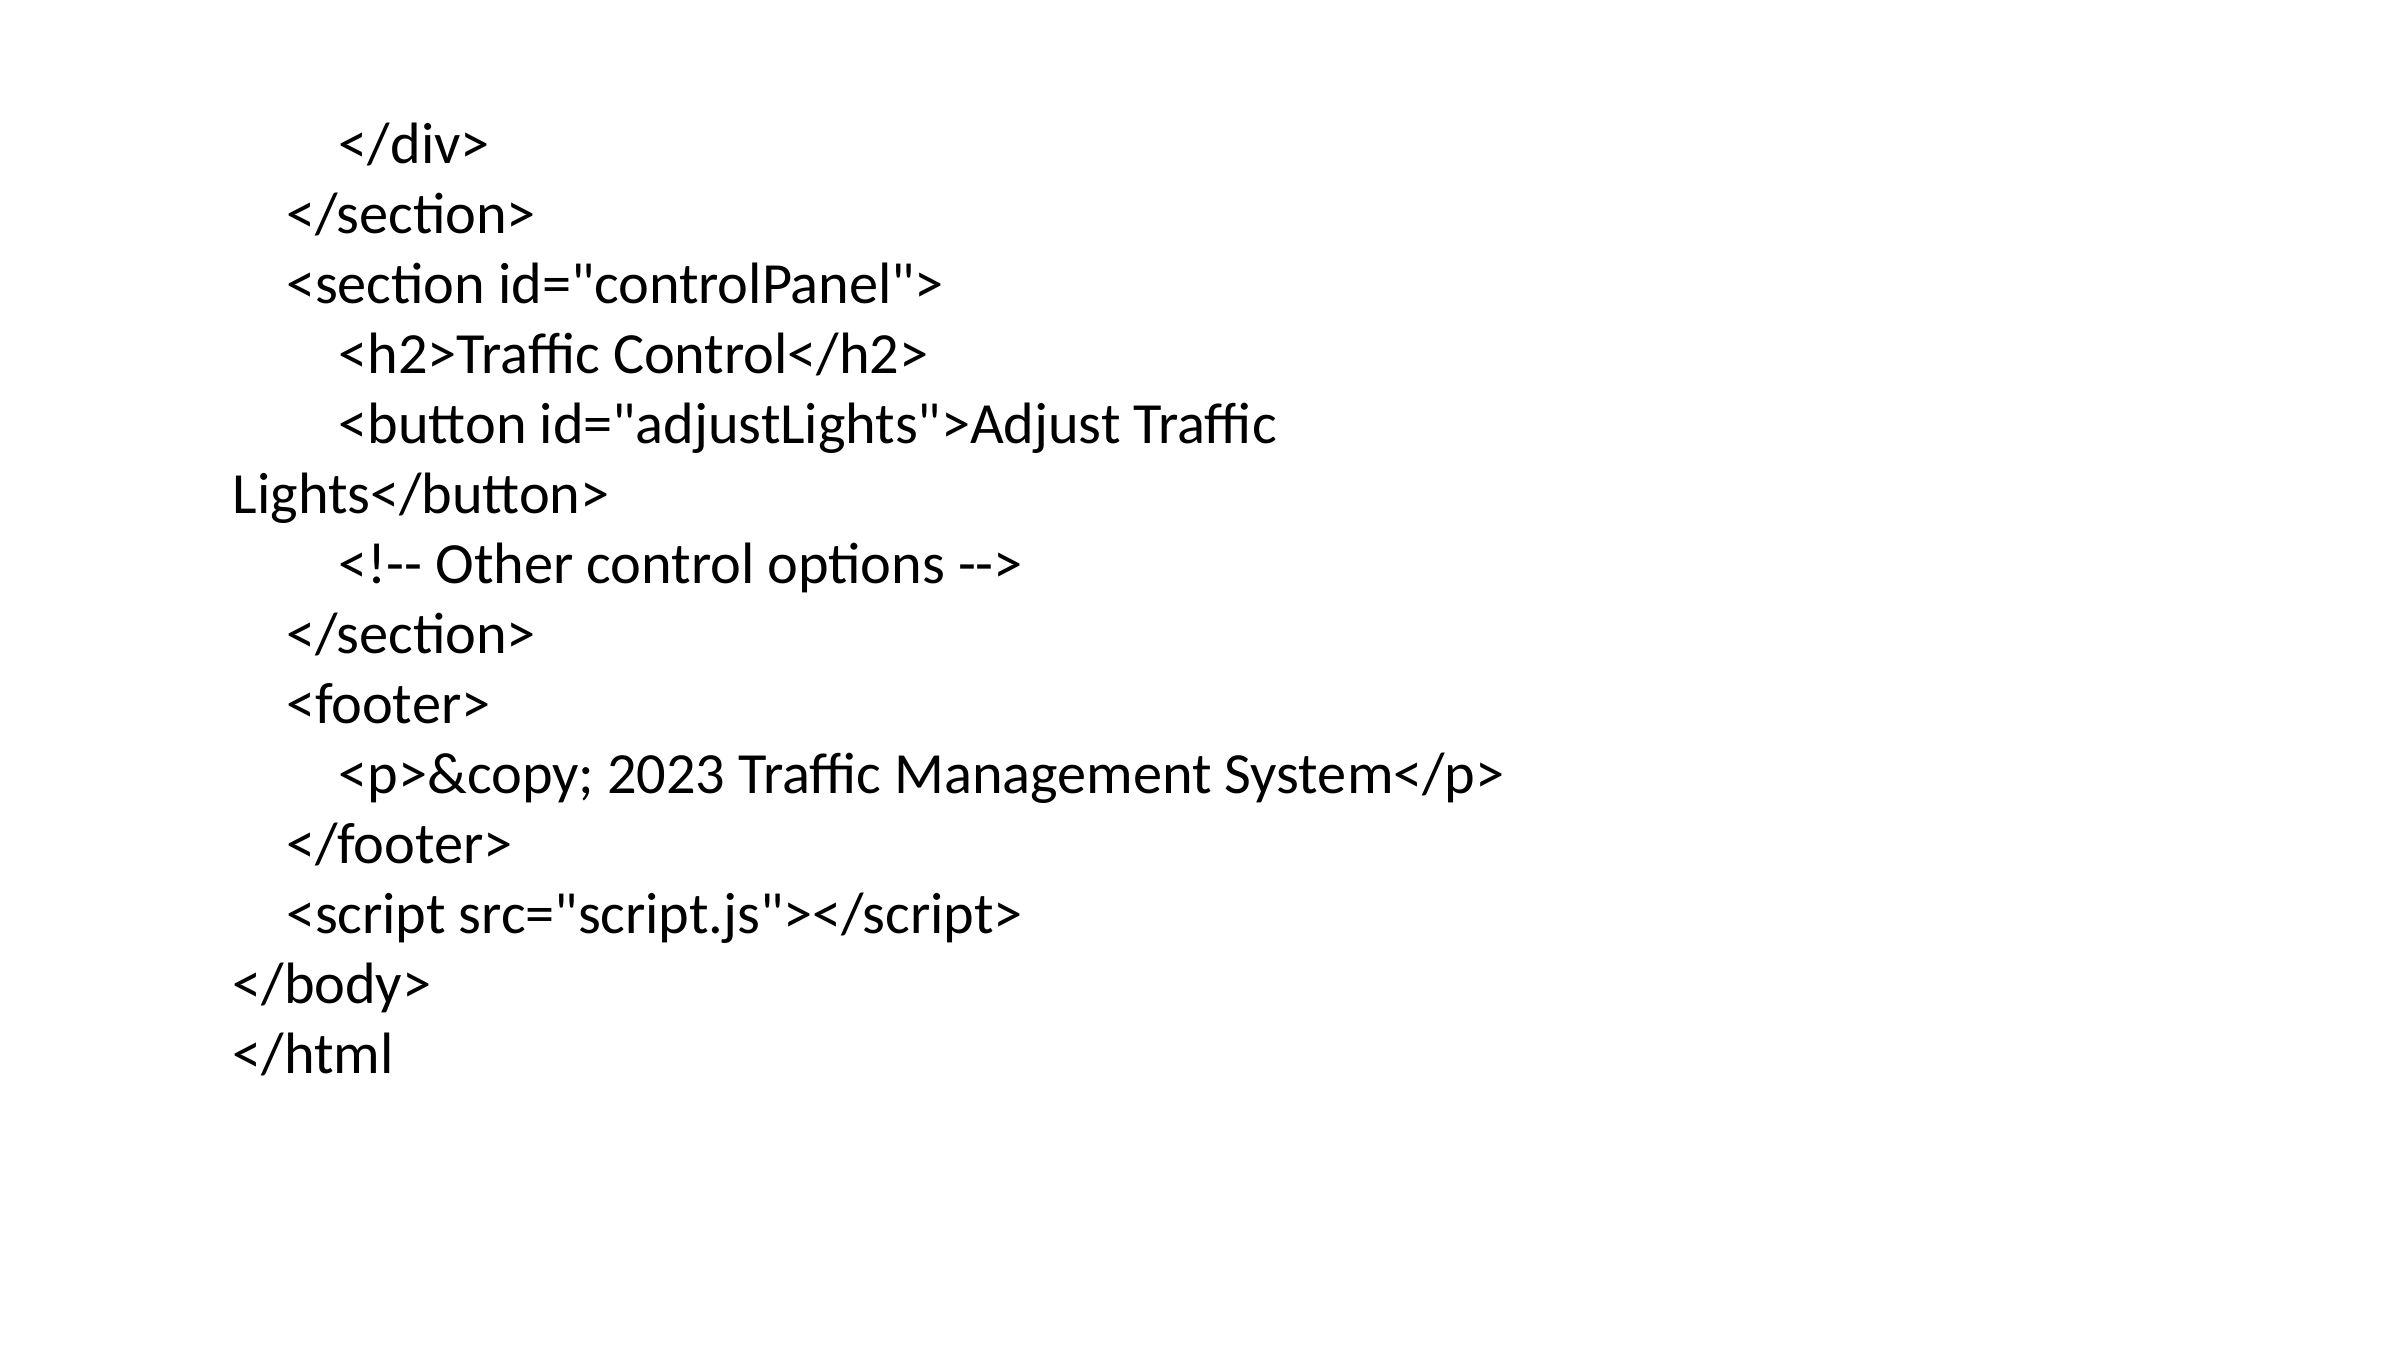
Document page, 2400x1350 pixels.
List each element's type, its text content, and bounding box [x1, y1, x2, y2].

text_box </div> </section> <section id="controlPanel"> <h2>Traffic Control</h2> <button id="adjustLights">Adjust Traffic Lights</button> <!-- Other control options --> </section> <footer> <p>&copy; 2023 Traffic Management System</p> </footer> <script src="script.js"></script> </body> </html [218, 97, 1535, 1093]
